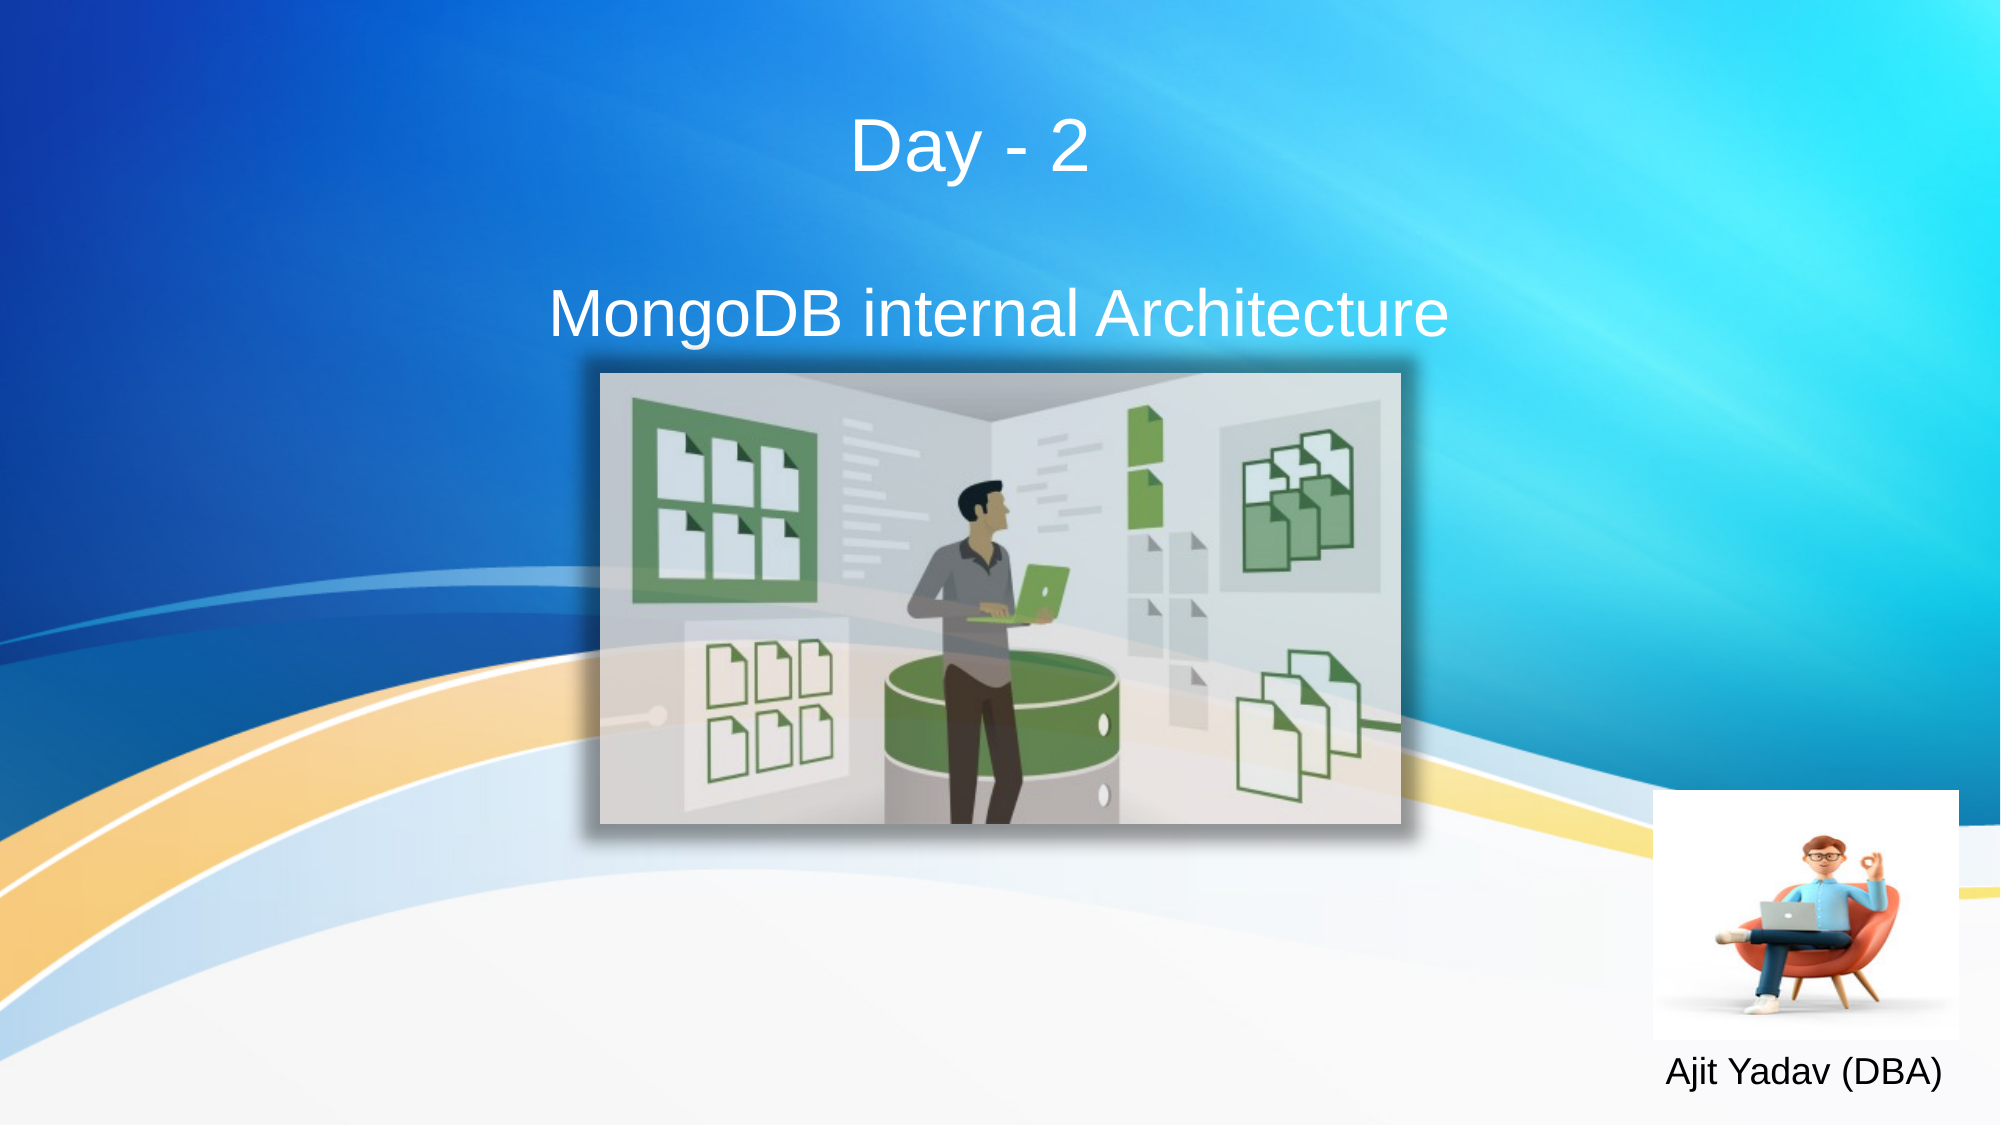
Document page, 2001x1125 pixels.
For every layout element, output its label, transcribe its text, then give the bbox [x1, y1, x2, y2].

title Day - 2 [249, 34, 1751, 250]
subtitle MongoDB internal Architecture [249, 261, 1751, 535]
text_box Ajit Yadav (DBA) [1650, 1039, 1959, 1100]
picture [0, 0, 2001, 1125]
